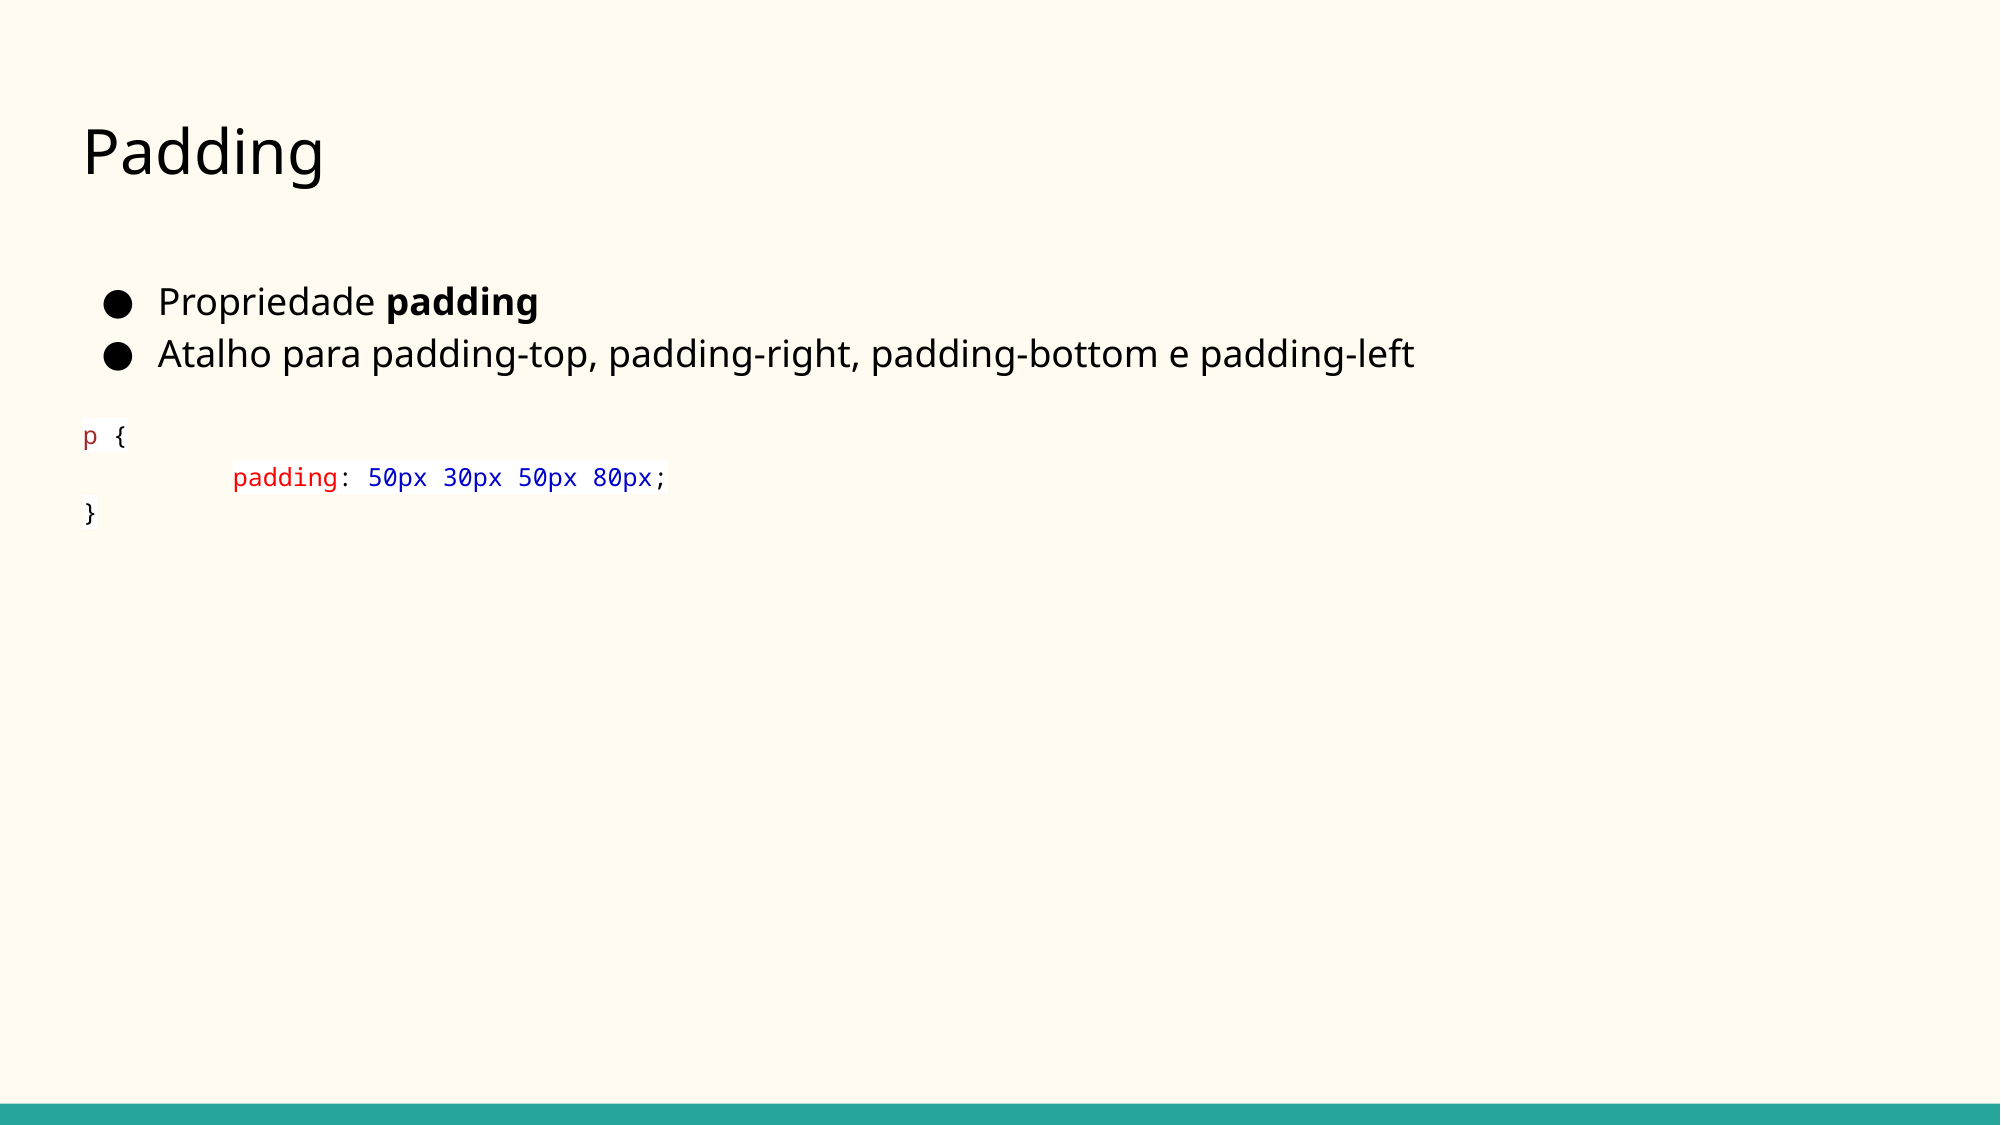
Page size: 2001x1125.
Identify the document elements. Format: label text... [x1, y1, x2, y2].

text_box Padding [68, 97, 1932, 232]
text_box Propriedade padding Atalho para padding-top, padding-right, padding-bottom e padding-left p { padding: 50px 30px 50px 80px; } [68, 256, 1932, 1000]
